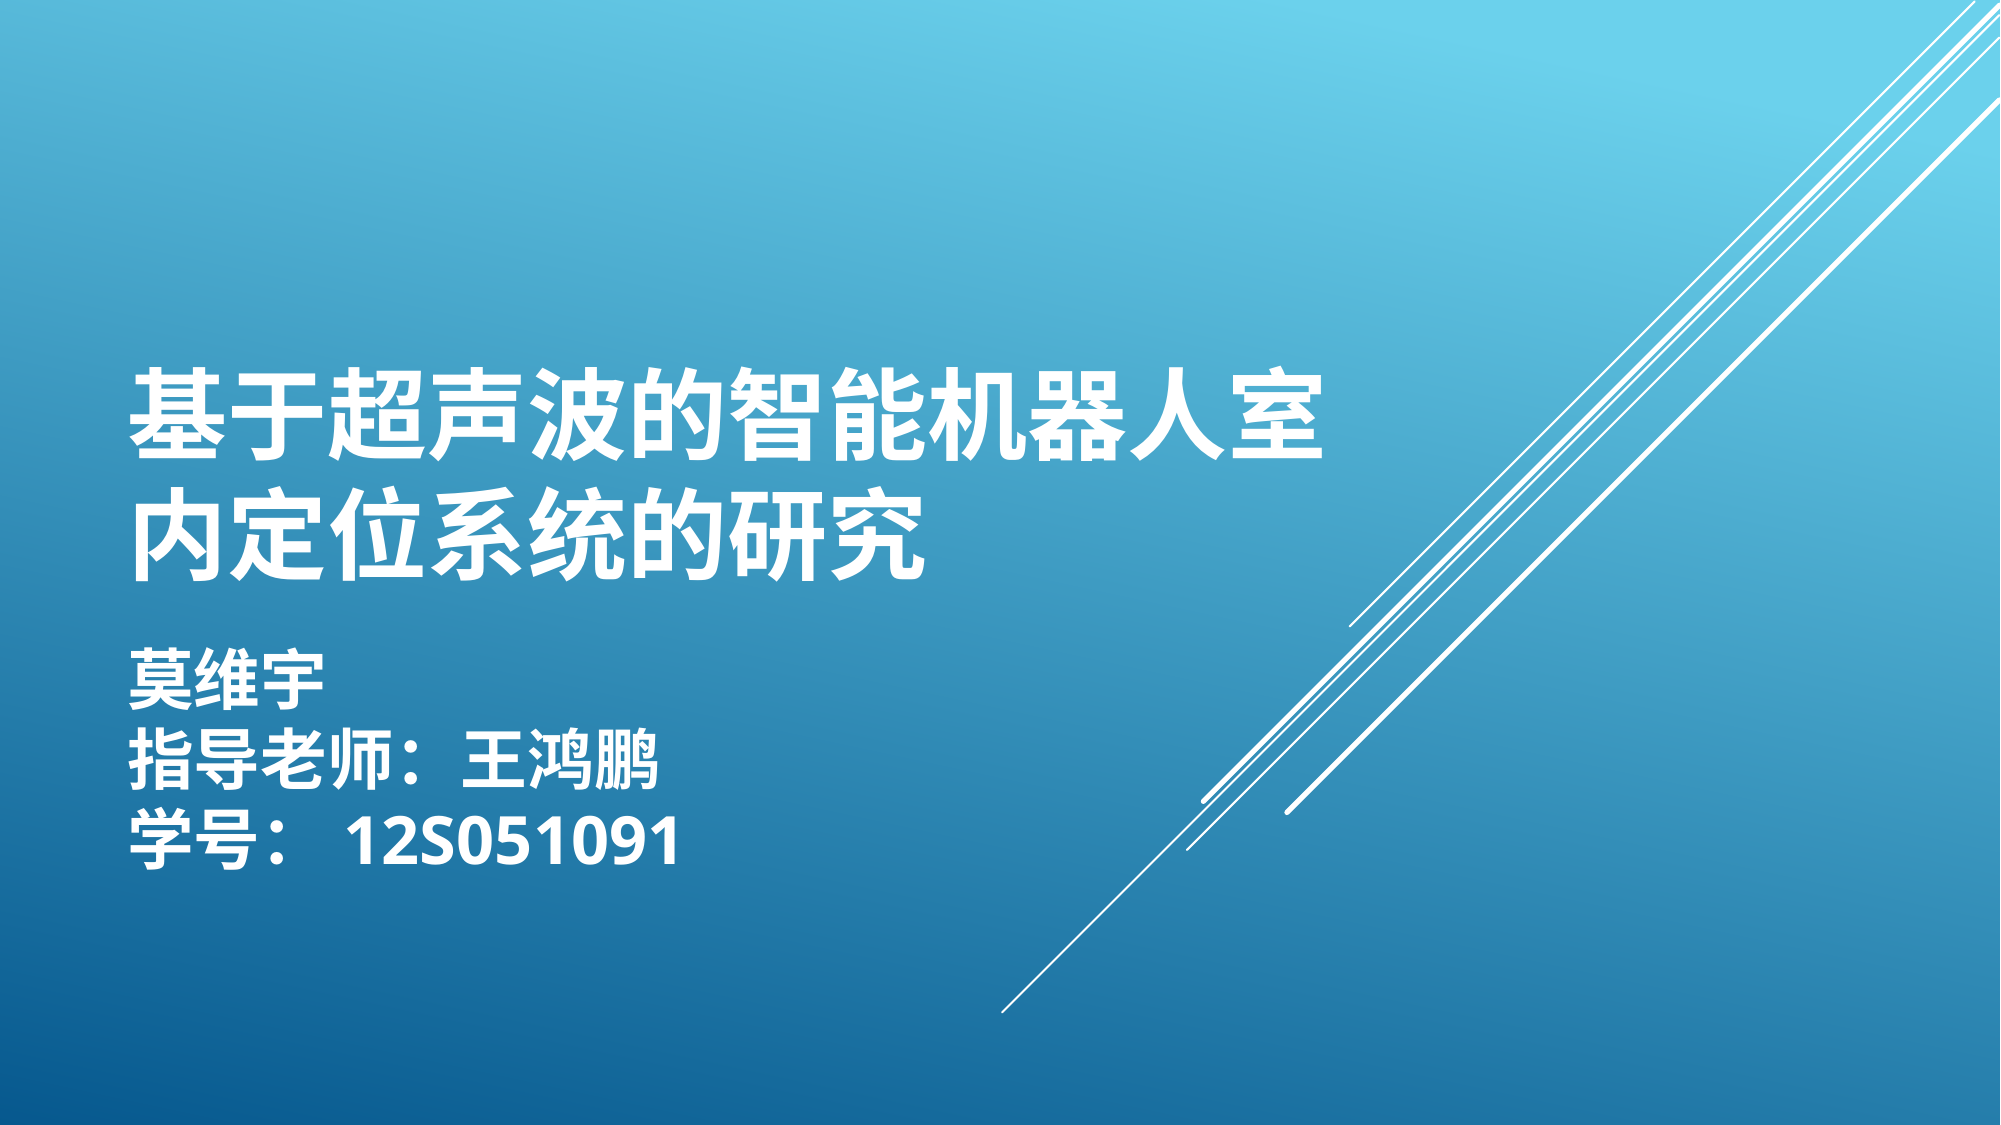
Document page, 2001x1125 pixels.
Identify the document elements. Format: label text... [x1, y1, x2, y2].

subtitle 莫维宇 指导老师：王鸿鹏 学号：12S051091 [112, 630, 1163, 950]
title 基于超声波的智能机器人室内定位系统的研究 [112, 112, 1425, 600]
